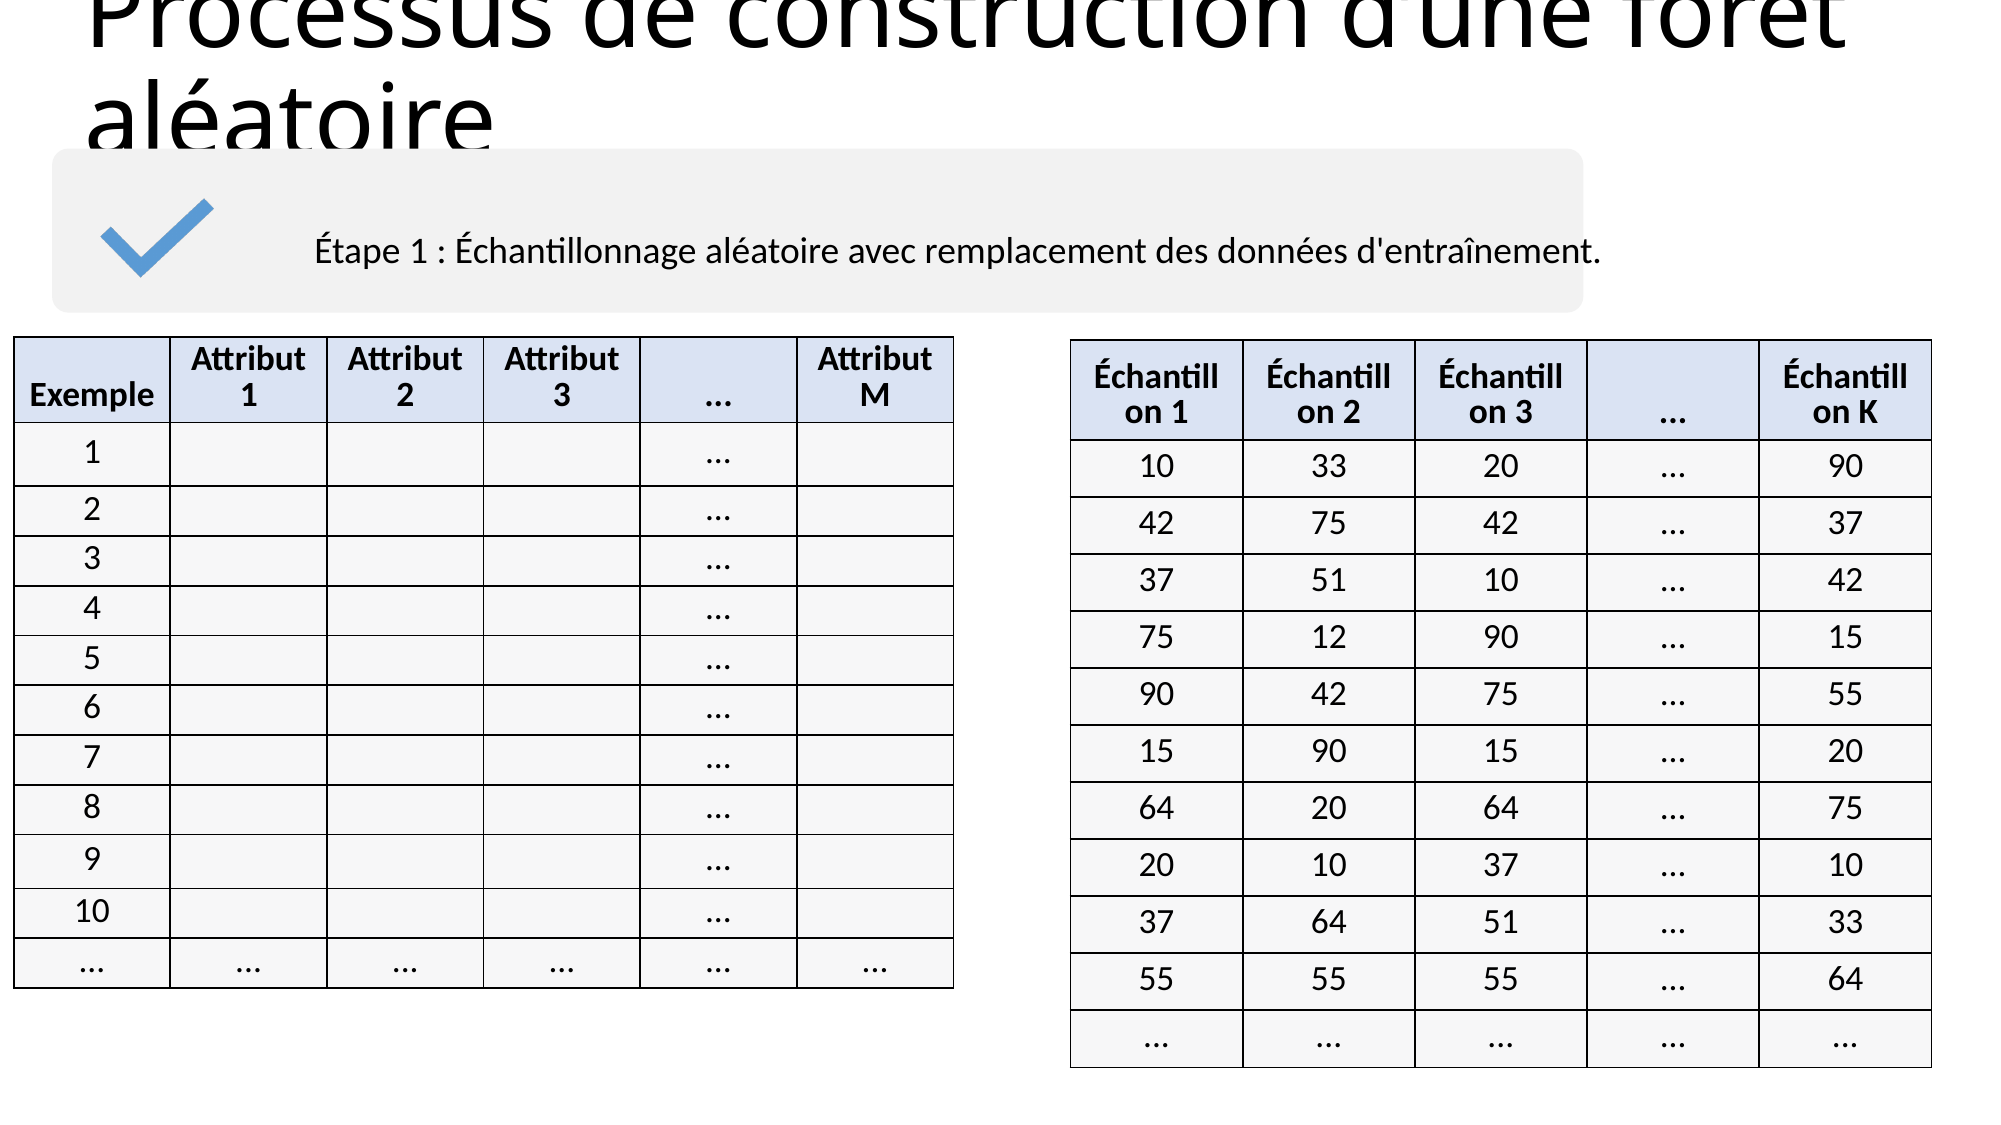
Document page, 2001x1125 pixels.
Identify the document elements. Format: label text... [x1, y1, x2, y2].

table_cell ... [1588, 441, 1758, 496]
text_box [98, 178, 216, 297]
table_cell 20 [1416, 441, 1586, 496]
table_cell ... [328, 939, 483, 987]
table_cell [171, 786, 326, 834]
table_cell 90 [1416, 612, 1586, 667]
table_cell 4 [15, 587, 169, 635]
table_cell 12 [1244, 612, 1414, 667]
table_cell 75 [1071, 612, 1242, 667]
table_cell 37 [1416, 840, 1586, 895]
table_cell ... [641, 736, 796, 784]
table_cell 15 [1760, 612, 1931, 667]
table_cell ... [641, 423, 796, 485]
table_cell ... [1760, 1011, 1931, 1067]
table_cell 42 [1244, 669, 1414, 724]
table_cell 75 [1416, 669, 1586, 724]
table_cell [328, 686, 483, 734]
table_cell 2 [15, 487, 169, 535]
table_cell 10 [1244, 840, 1414, 895]
table_cell [328, 786, 483, 834]
table_cell 90 [1071, 669, 1242, 724]
table_header Attribut 2 [328, 338, 483, 422]
table_cell ... [1071, 1011, 1242, 1067]
table_cell [328, 423, 483, 485]
table_cell [484, 835, 639, 888]
table_cell 75 [1244, 498, 1414, 553]
table_cell ... [171, 939, 326, 987]
table_cell 15 [1416, 726, 1586, 781]
table_cell 37 [1071, 897, 1242, 952]
table_cell ... [484, 939, 639, 987]
text_box Étape 1 : Échantillonnage aléatoire avec remplacement des données d'entraînement. [291, 142, 1654, 355]
table_cell ... [1588, 612, 1758, 667]
table_cell [798, 487, 953, 535]
table_cell 55 [1071, 954, 1242, 1009]
table_cell [328, 889, 483, 937]
table_header Exemple [15, 338, 169, 422]
table_cell 42 [1416, 498, 1586, 553]
table_cell [798, 736, 953, 784]
table_cell [798, 889, 953, 937]
table_cell [171, 736, 326, 784]
table_cell [484, 587, 639, 635]
table_cell 10 [1760, 840, 1931, 895]
table_cell 20 [1760, 726, 1931, 781]
table_cell 33 [1244, 441, 1414, 496]
table_cell 3 [15, 537, 169, 585]
table_cell ... [641, 587, 796, 635]
table_cell ... [1588, 555, 1758, 610]
table_cell [484, 636, 639, 684]
table_cell 7 [15, 736, 169, 784]
text_box [0, 0, 2000, 1125]
table_cell [798, 423, 953, 485]
table_cell [798, 835, 953, 888]
table_header Attribut M [798, 338, 953, 422]
table_cell ... [641, 487, 796, 535]
table_cell ... [1588, 1011, 1758, 1067]
table_cell ... [1588, 726, 1758, 781]
table_cell ... [1588, 840, 1758, 895]
table_cell [328, 835, 483, 888]
table_cell [798, 587, 953, 635]
table_cell ... [1244, 1011, 1414, 1067]
table_cell ... [1588, 669, 1758, 724]
table_cell ... [641, 939, 796, 987]
table_cell 1 [15, 423, 169, 485]
table_cell ... [1588, 897, 1758, 952]
table_cell 33 [1760, 897, 1931, 952]
table_cell [171, 587, 326, 635]
table_cell ... [641, 786, 796, 834]
table_cell [484, 423, 639, 485]
table_cell [171, 537, 326, 585]
table_cell 64 [1244, 897, 1414, 952]
table_cell 8 [15, 786, 169, 834]
table_cell [484, 537, 639, 585]
table_cell [798, 537, 953, 585]
table_cell [328, 587, 483, 635]
table_cell 37 [1760, 498, 1931, 553]
table_cell 64 [1071, 783, 1242, 838]
table_cell 90 [1244, 726, 1414, 781]
table_cell ... [641, 686, 796, 734]
table_cell [484, 487, 639, 535]
table_cell ... [1588, 954, 1758, 1009]
table_cell ... [641, 537, 796, 585]
table_header Échantillon 2 [1244, 341, 1414, 439]
title Processus de construction d’une forêt aléatoire [70, 0, 2000, 346]
table_cell [328, 736, 483, 784]
table_cell [171, 889, 326, 937]
table_header ... [641, 338, 796, 422]
table_cell [171, 686, 326, 734]
table_header ... [1588, 341, 1758, 439]
table_cell [171, 835, 326, 888]
table_cell [328, 636, 483, 684]
table_cell [798, 786, 953, 834]
table_cell [798, 636, 953, 684]
table_cell 9 [15, 835, 169, 888]
table_cell 64 [1760, 954, 1931, 1009]
table_cell ... [641, 889, 796, 937]
table_cell [484, 889, 639, 937]
table_cell ... [641, 636, 796, 684]
table_cell ... [15, 939, 169, 987]
table_cell [798, 686, 953, 734]
table_cell [484, 686, 639, 734]
table_header Échantillon 1 [1071, 341, 1242, 439]
table_cell [171, 423, 326, 485]
table_cell 6 [15, 686, 169, 734]
table_cell 42 [1071, 498, 1242, 553]
table_cell 5 [15, 636, 169, 684]
table_cell 55 [1416, 954, 1586, 1009]
table_cell 10 [1416, 555, 1586, 610]
table_cell ... [1416, 1011, 1586, 1067]
table_cell 10 [1071, 441, 1242, 496]
table_cell 42 [1760, 555, 1931, 610]
table_cell 90 [1760, 441, 1931, 496]
table_cell ... [1588, 498, 1758, 553]
table_cell [171, 636, 326, 684]
table_cell ... [1588, 783, 1758, 838]
table_cell [328, 537, 483, 585]
table_header Attribut 1 [171, 338, 326, 422]
table_cell 55 [1760, 669, 1931, 724]
text_box [52, 148, 291, 313]
table_cell 75 [1760, 783, 1931, 838]
table_cell 64 [1416, 783, 1586, 838]
table_cell [484, 736, 639, 784]
table_cell ... [641, 835, 796, 888]
table_cell 37 [1071, 555, 1242, 610]
table_cell [484, 786, 639, 834]
table_cell [328, 487, 483, 535]
table_cell 10 [15, 889, 169, 937]
table_cell [171, 487, 326, 535]
table_cell 15 [1071, 726, 1242, 781]
table_cell 20 [1071, 840, 1242, 895]
table_cell 51 [1244, 555, 1414, 610]
table_header Échantillon K [1760, 341, 1931, 439]
table_cell 51 [1416, 897, 1586, 952]
table_header Échantillon 3 [1416, 341, 1586, 439]
table_cell 55 [1244, 954, 1414, 1009]
table_cell 20 [1244, 783, 1414, 838]
table_cell ... [798, 939, 953, 987]
table_header Attribut 3 [484, 338, 639, 422]
